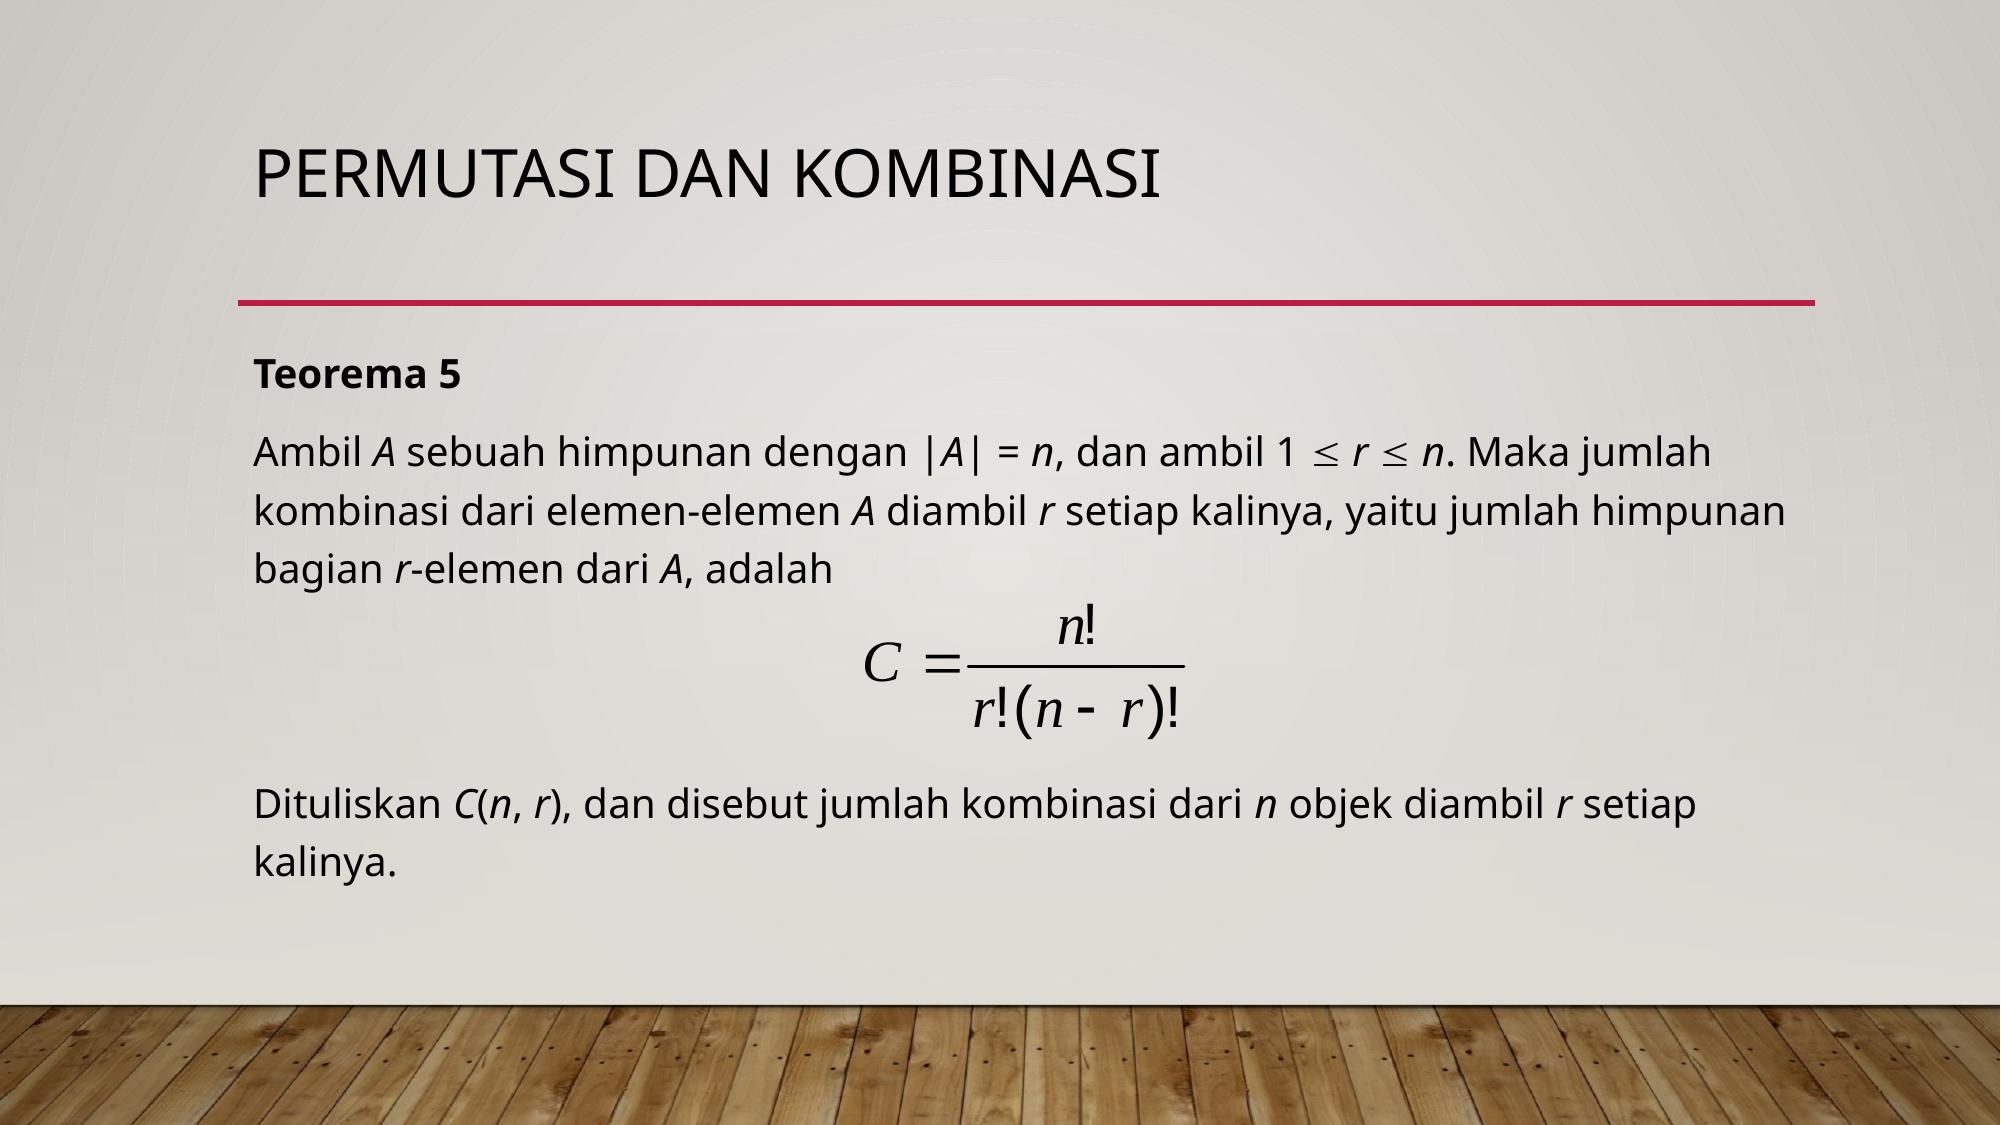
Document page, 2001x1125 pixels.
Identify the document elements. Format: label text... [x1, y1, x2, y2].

title PERMUTASI DAN KOMBINASI [238, 131, 1814, 305]
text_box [854, 588, 1197, 750]
picture [0, 1005, 2000, 1125]
list Teorema 5 Ambil A sebuah himpunan dengan |A| = n, dan ambil 1  r  n. Maka jumlah kombinasi dari elemen-elemen A diambil r setiap kalinya, yaitu jumlah himpunan bagian r-elemen dari A, adalah Dituliskan C(n, r), dan disebut jumlah kombinasi dari n objek diambil r setiap kalinya. [238, 330, 1814, 897]
